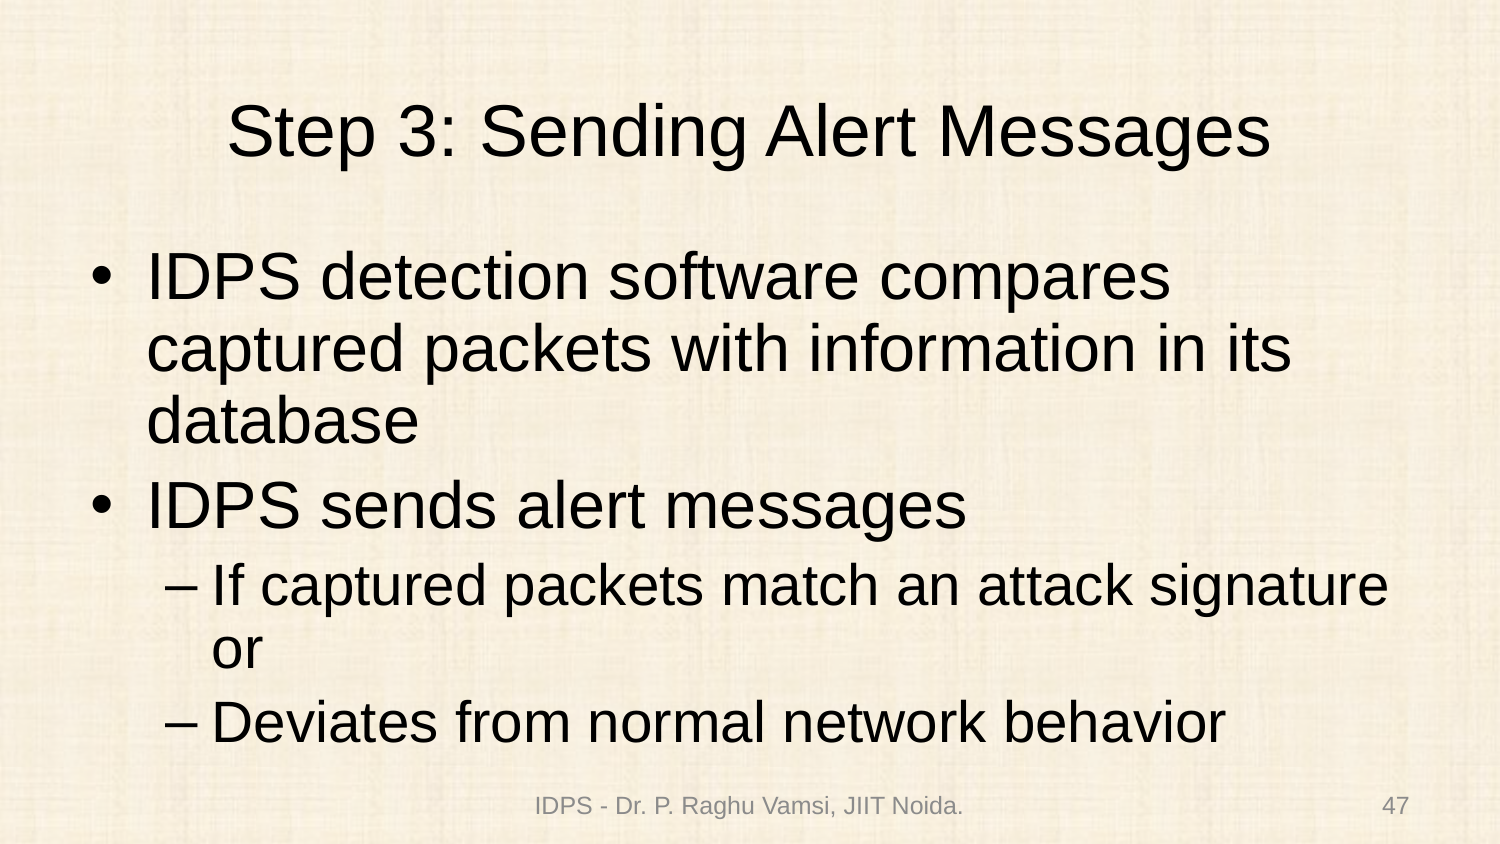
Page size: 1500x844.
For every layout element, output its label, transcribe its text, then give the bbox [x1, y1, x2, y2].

slide_number 47 [1074, 782, 1425, 827]
footer IDPS - Dr. P. Raghu Vamsi, JIIT Noida. [512, 782, 988, 827]
list IDPS detection software compares captured packets with information in its database IDPS sends alert messages If captured packets match an attack signature or Deviates from normal network behavior [75, 234, 1425, 769]
title Step 3: Sending Alert Messages [87, 46, 1413, 207]
